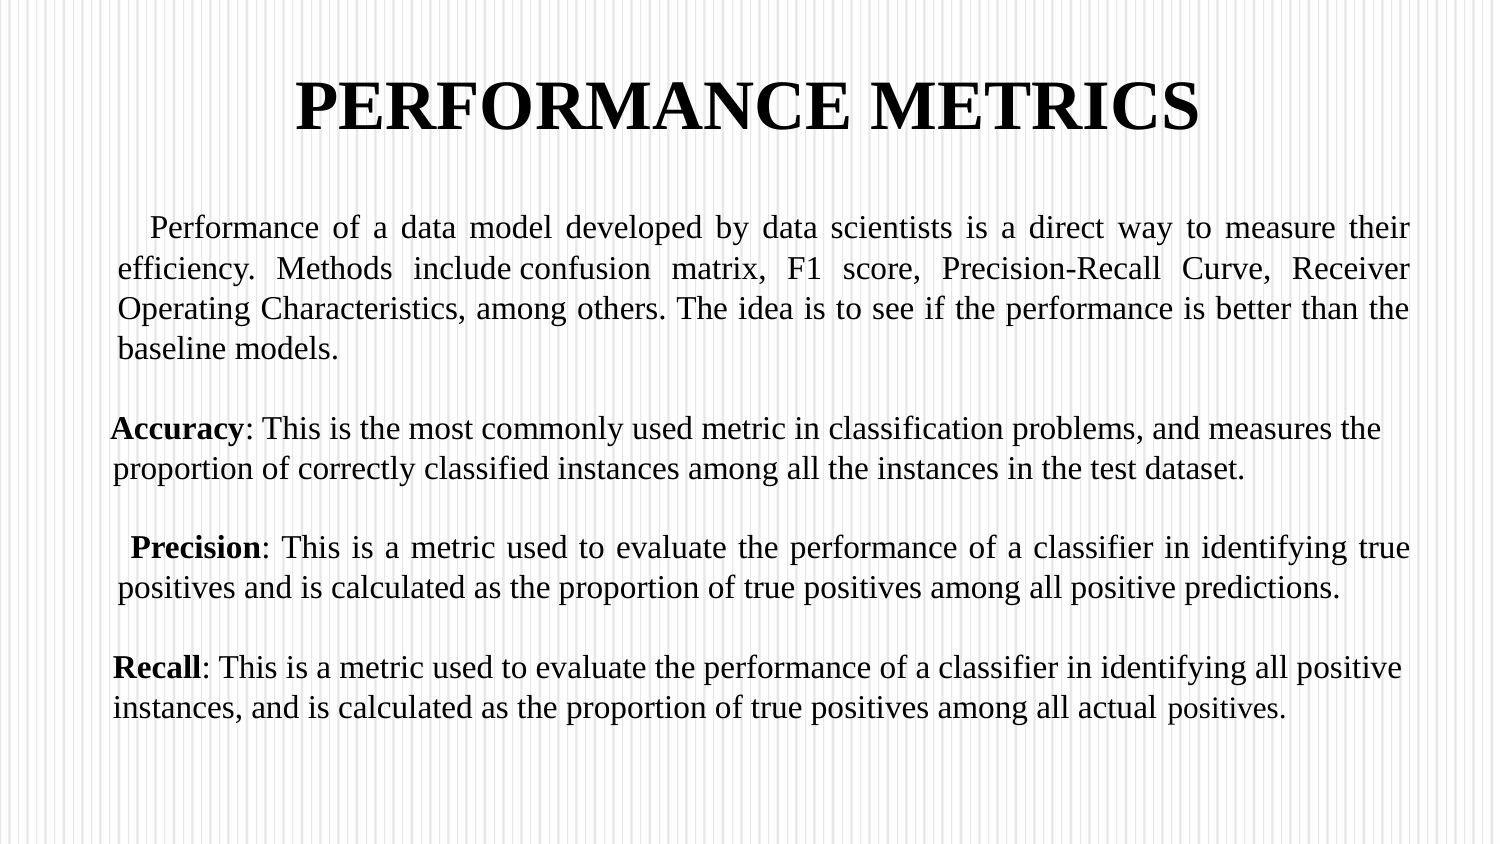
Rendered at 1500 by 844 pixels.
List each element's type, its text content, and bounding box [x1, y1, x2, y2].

text_box Performance of a data model developed by data scientists is a direct way to measure their efficiency. Methods include confusion matrix, F1 score, Precision-Recall Curve, Receiver Operating Characteristics, among others. The idea is to see if the performance is better than the baseline models. Accuracy: This is the most commonly used metric in classification problems, and measures the proportion of correctly classified instances among all the instances in the test dataset. Precision: This is a metric used to evaluate the performance of a classifier in identifying true positives and is calculated as the proportion of true positives among all positive predictions. Recall: This is a metric used to evaluate the performance of a classifier in identifying all positive instances, and is calculated as the proportion of true positives among all actual positives. [27, 186, 1428, 699]
text_box PERFORMANCE METRICS [115, 43, 1382, 138]
